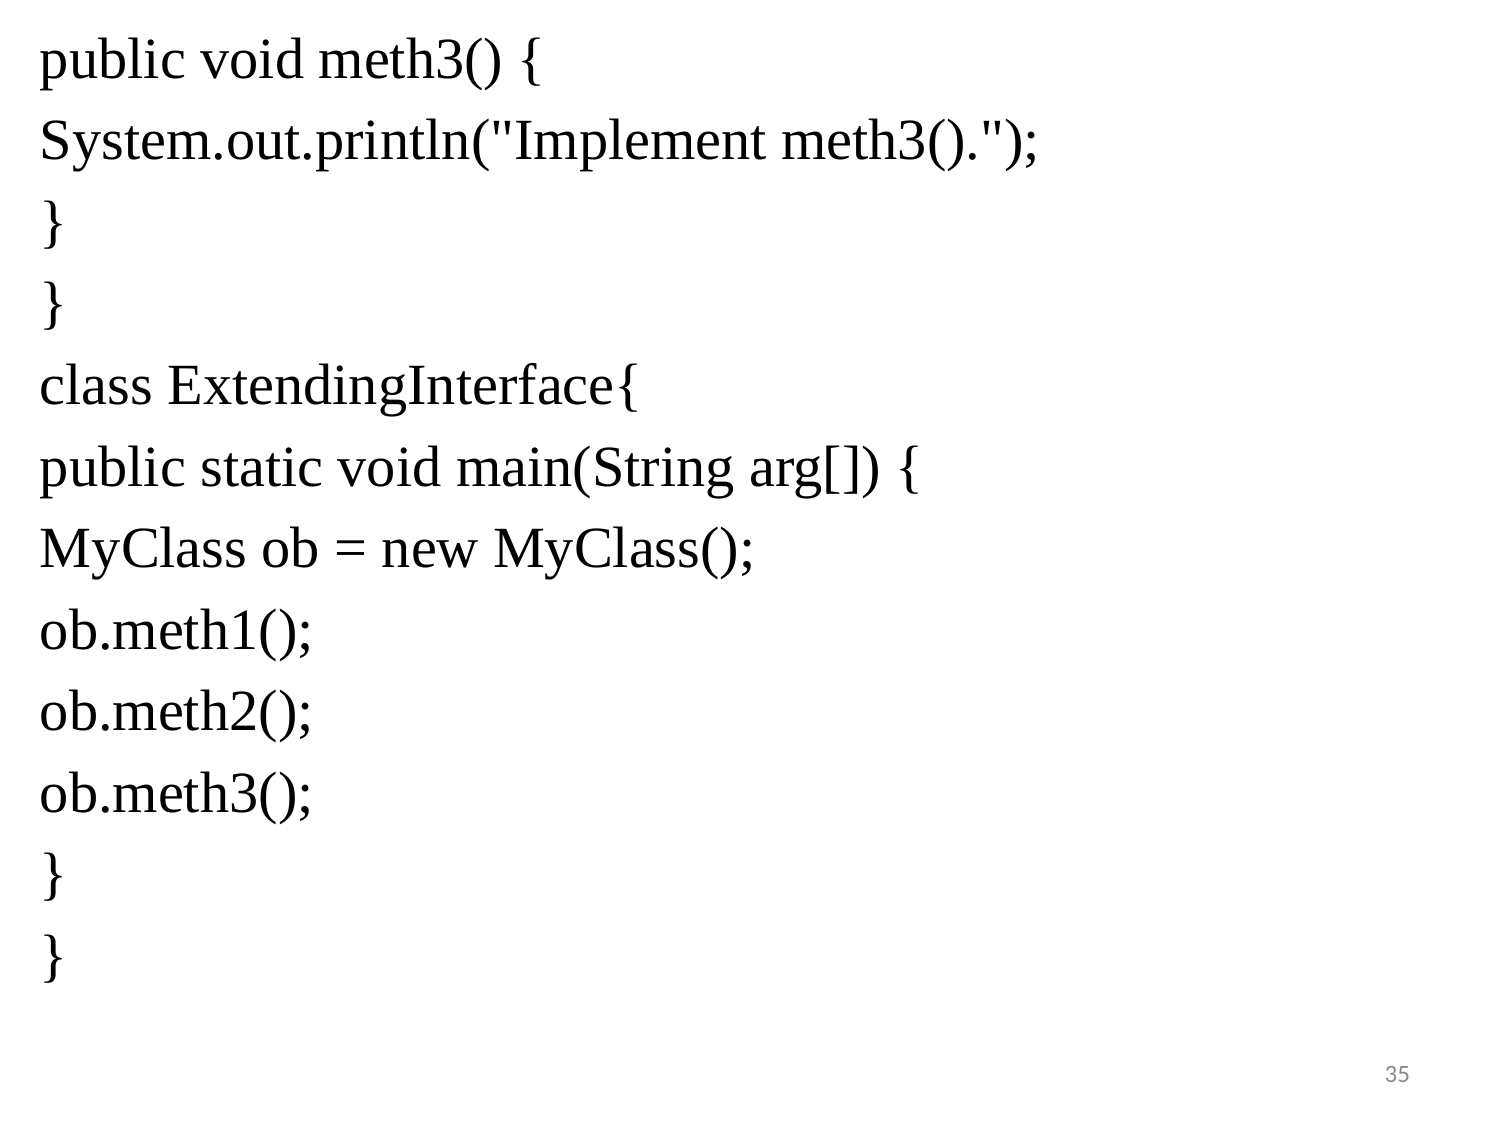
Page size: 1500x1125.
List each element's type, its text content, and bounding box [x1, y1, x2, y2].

list public void meth3() { System.out.println("Implement meth3()."); } } class ExtendingInterface{ public static void main(String arg[]) { MyClass ob = new MyClass(); ob.meth1(); ob.meth2(); ob.meth3(); } } [24, 12, 1475, 1100]
slide_number 35 [1074, 1042, 1425, 1103]
